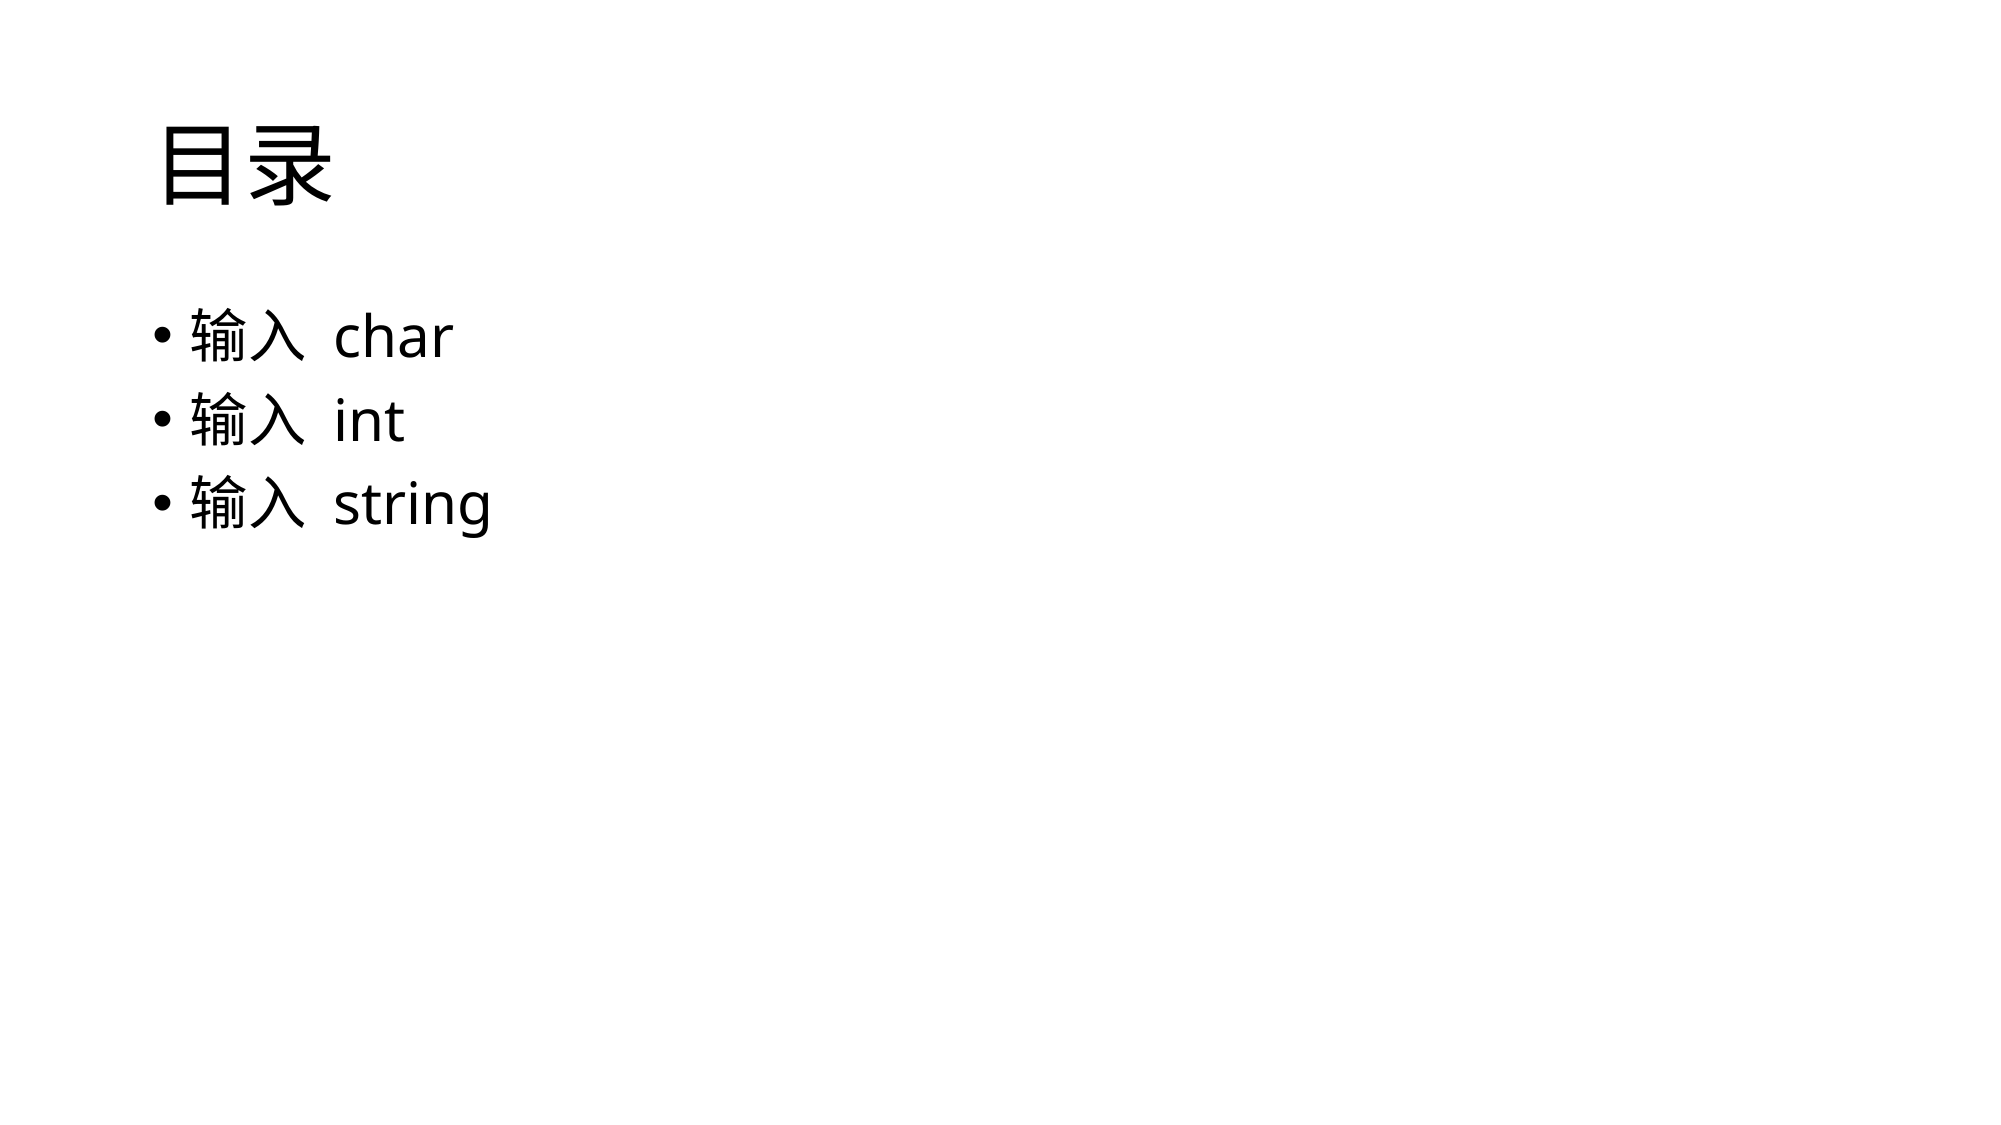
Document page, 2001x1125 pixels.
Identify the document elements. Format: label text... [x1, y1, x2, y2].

title 目录 [137, 59, 1863, 278]
list 输入 char 输入 int 输入 string [137, 299, 1863, 1014]
